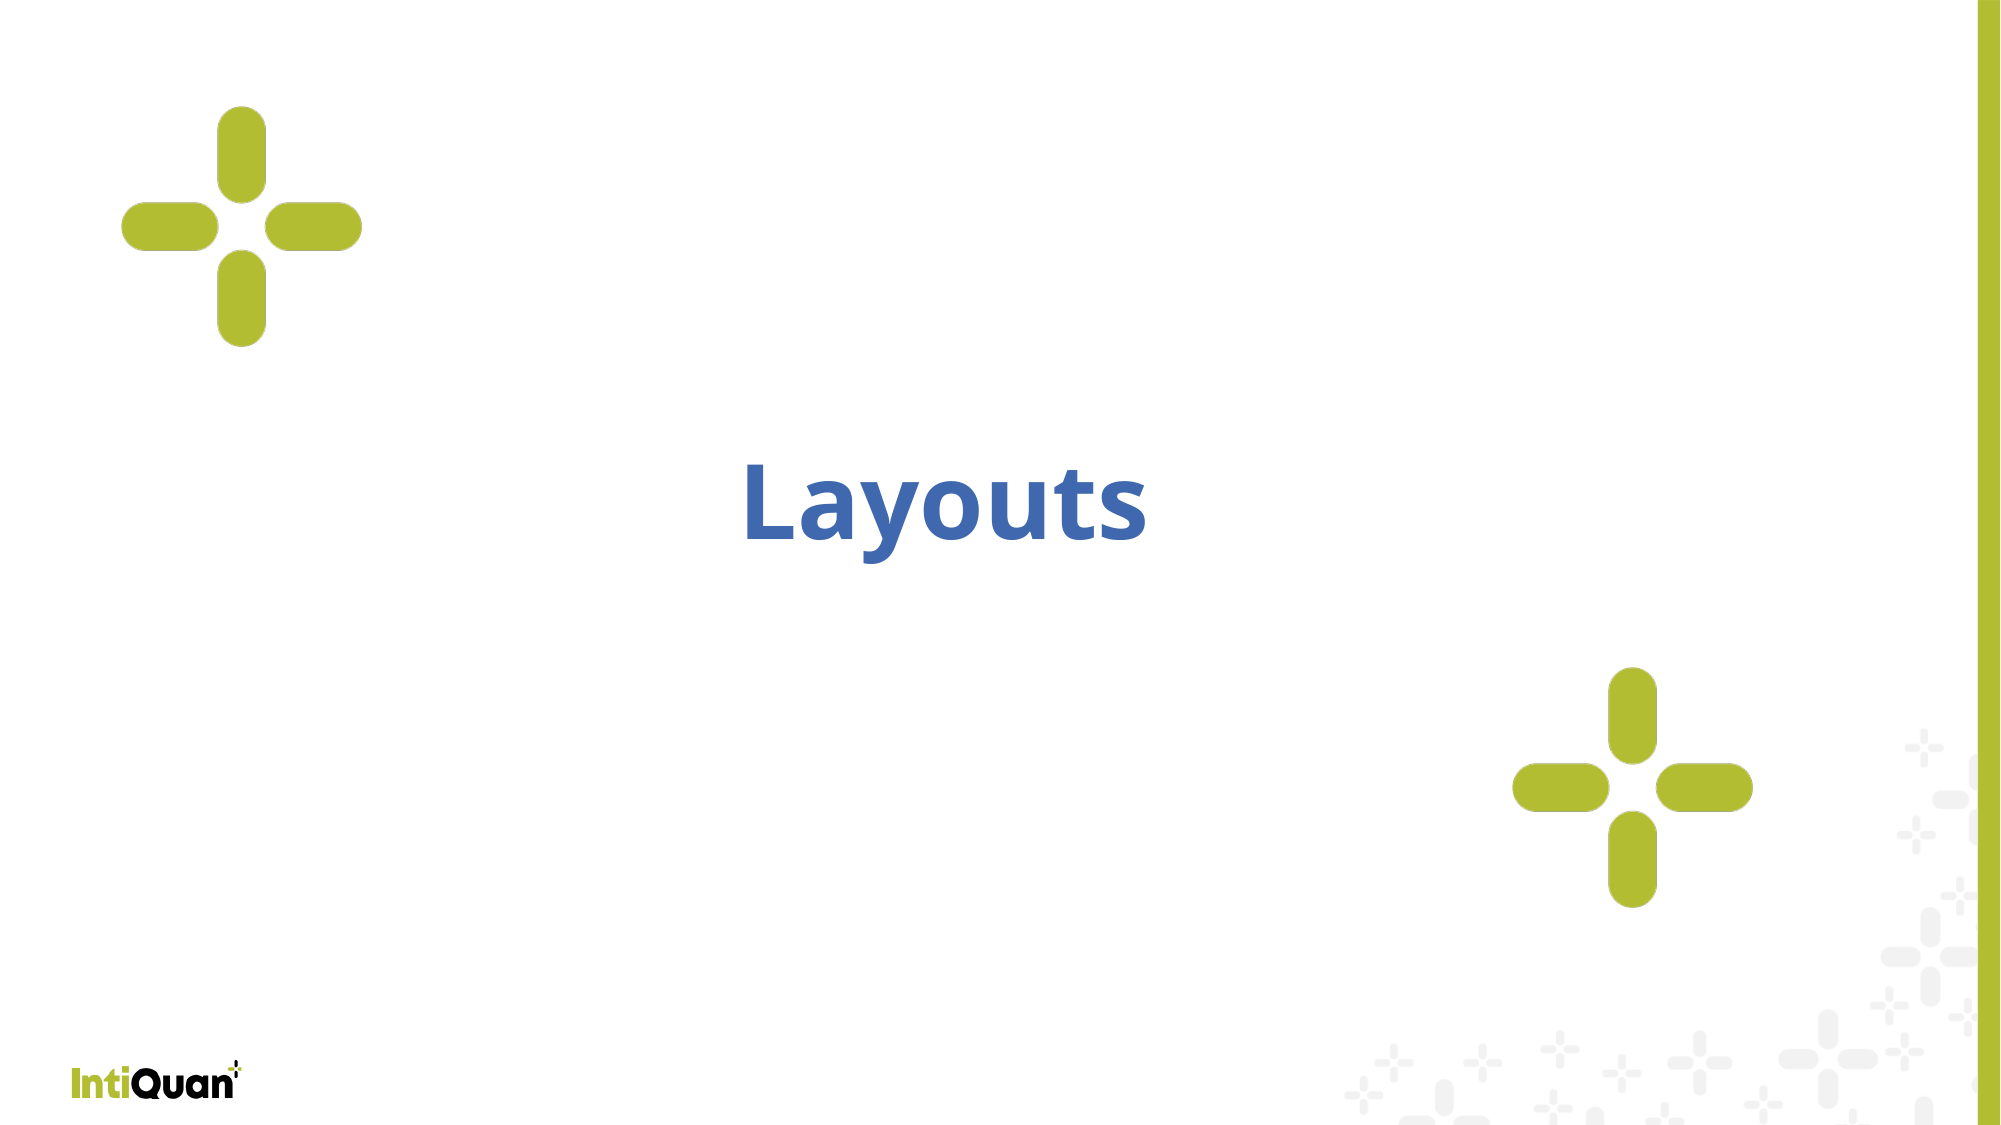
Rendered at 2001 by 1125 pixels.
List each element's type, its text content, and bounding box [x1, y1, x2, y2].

picture [0, 0, 2001, 1125]
title Layouts [302, 276, 1587, 736]
